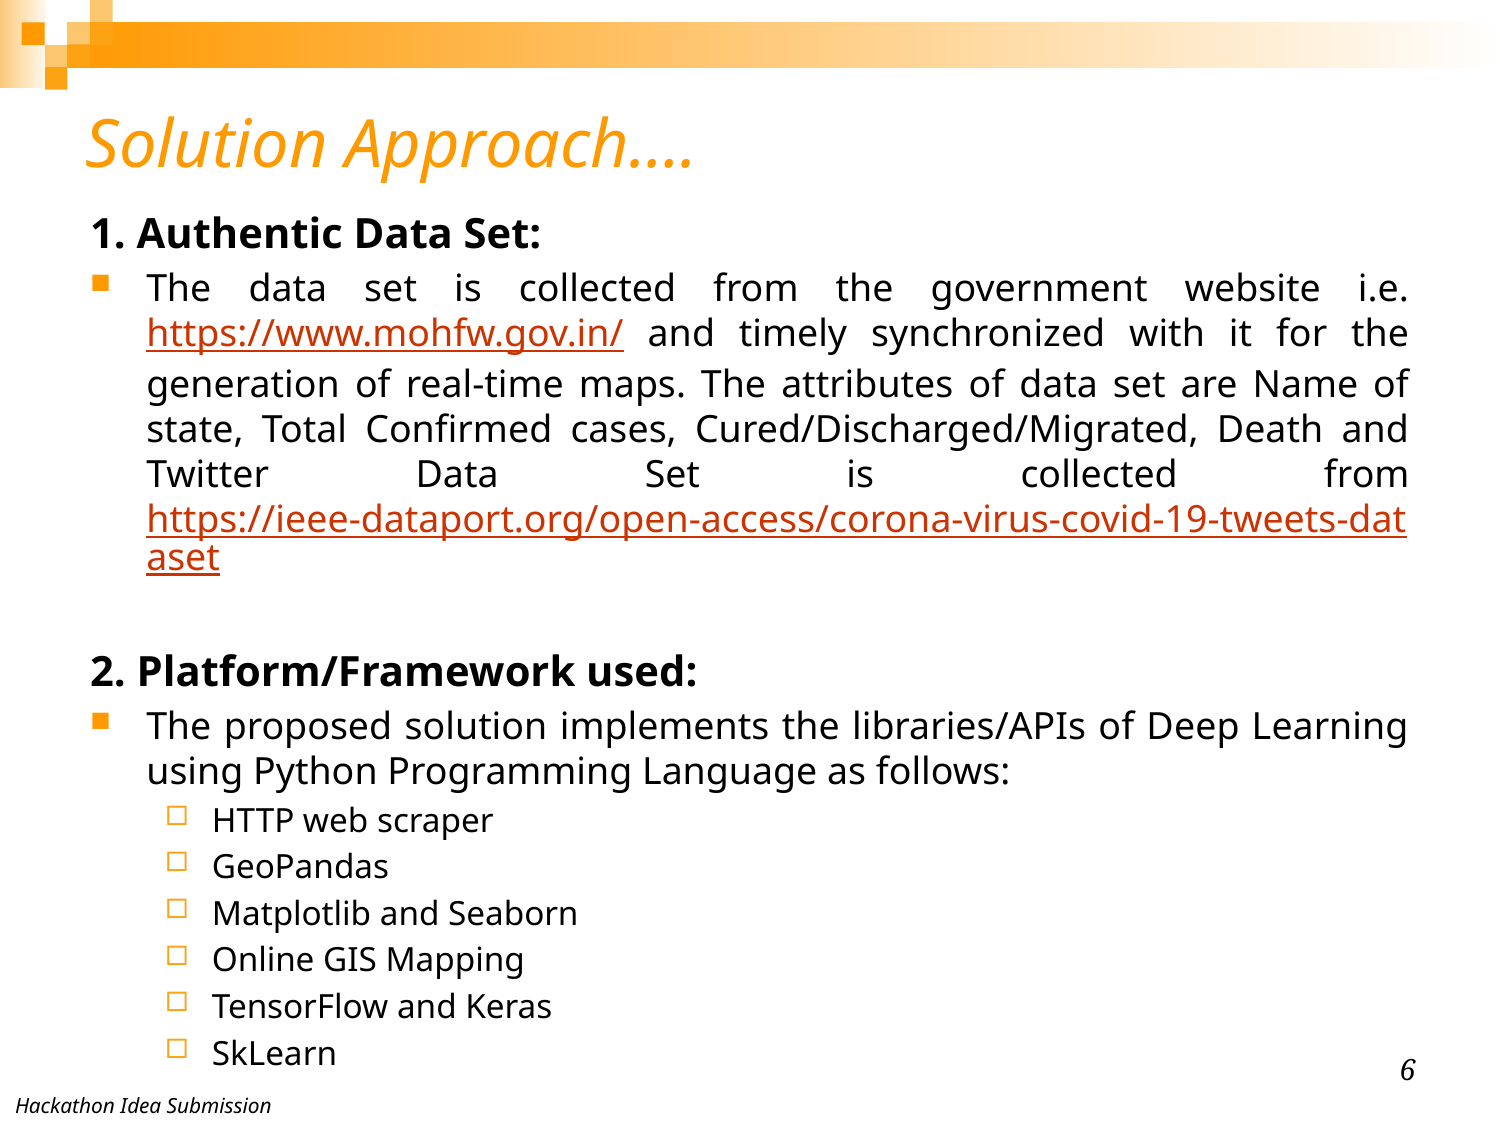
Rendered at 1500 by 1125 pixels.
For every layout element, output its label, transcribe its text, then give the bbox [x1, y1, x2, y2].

list 1. Authentic Data Set: The data set is collected from the government website i.e. https://www.mohfw.gov.in/ and timely synchronized with it for the generation of real-time maps. The attributes of data set are Name of state, Total Confirmed cases, Cured/Discharged/Migrated, Death and Twitter Data Set is collected from https://ieee-dataport.org/open-access/corona-virus-covid-19-tweets-dataset 2. Platform/Framework used: The proposed solution implements the libraries/APIs of Deep Learning using Python Programming Language as follows: HTTP web scraper GeoPandas Matplotlib and Seaborn Online GIS Mapping TensorFlow and Keras SkLearn [74, 198, 1426, 1079]
title Solution Approach…. [70, 93, 1421, 188]
footer Hackathon Idea Submission [0, 1089, 993, 1125]
slide_number 6 [1080, 1022, 1431, 1099]
